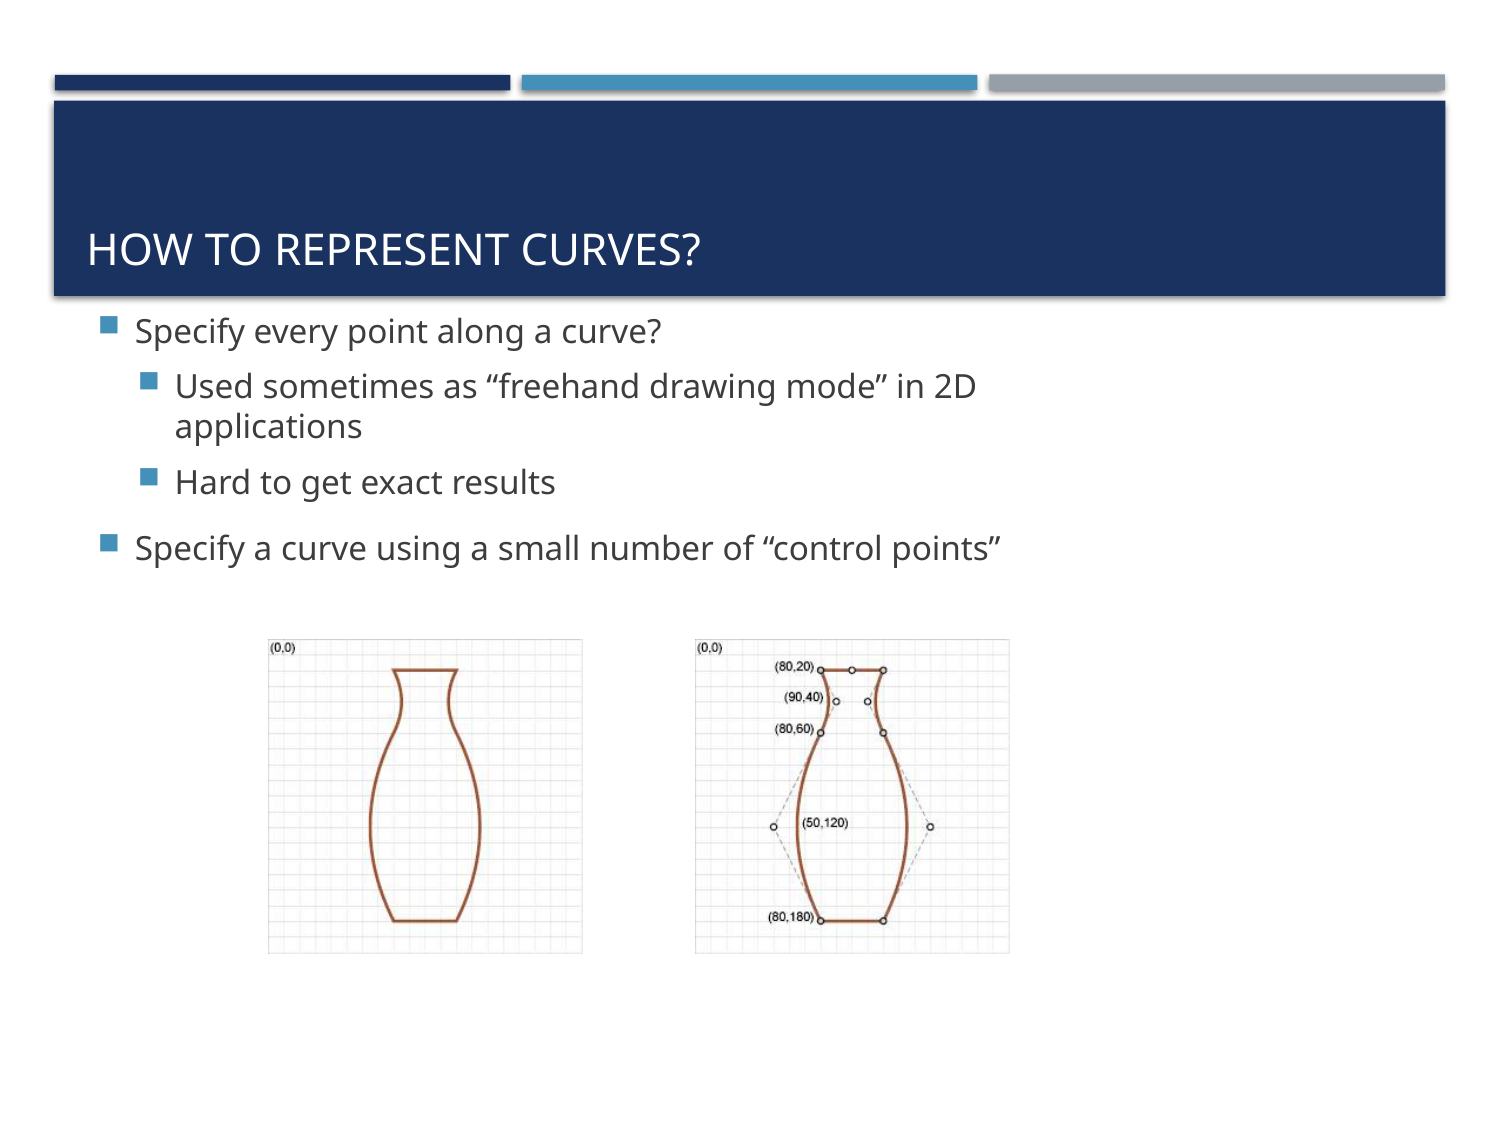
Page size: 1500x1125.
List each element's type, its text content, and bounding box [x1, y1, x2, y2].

title How to represent curves? [71, 115, 1429, 282]
list Specify every point along a curve? Used sometimes as “freehand drawing mode” in 2D applications Hard to get exact results Specify a curve using a small number of “control points” [82, 282, 1114, 762]
picture [694, 638, 1010, 954]
picture [268, 638, 584, 954]
